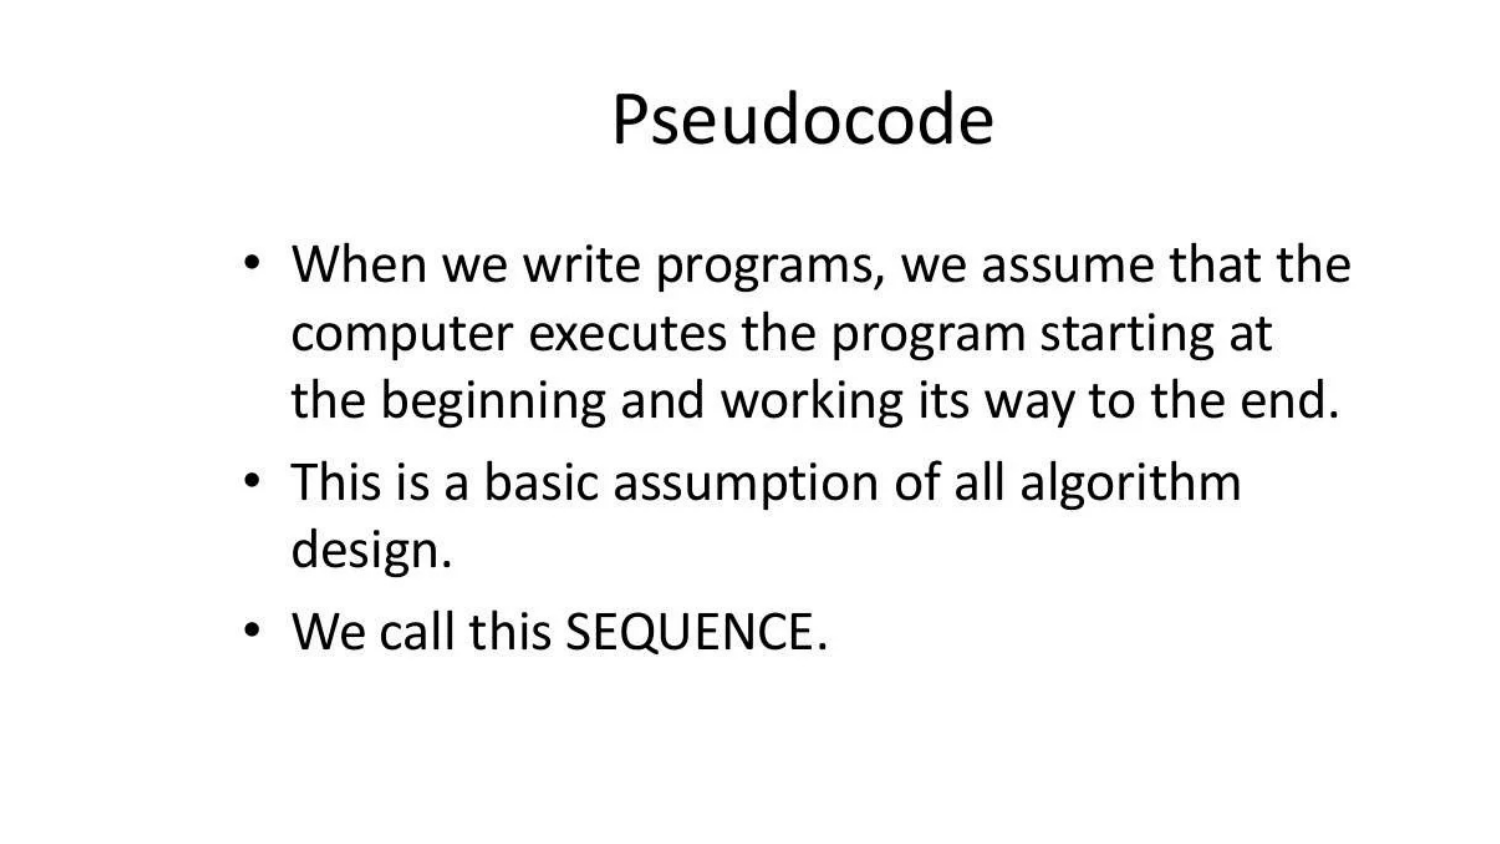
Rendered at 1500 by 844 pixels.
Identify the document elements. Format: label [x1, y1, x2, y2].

picture [165, 0, 1440, 844]
